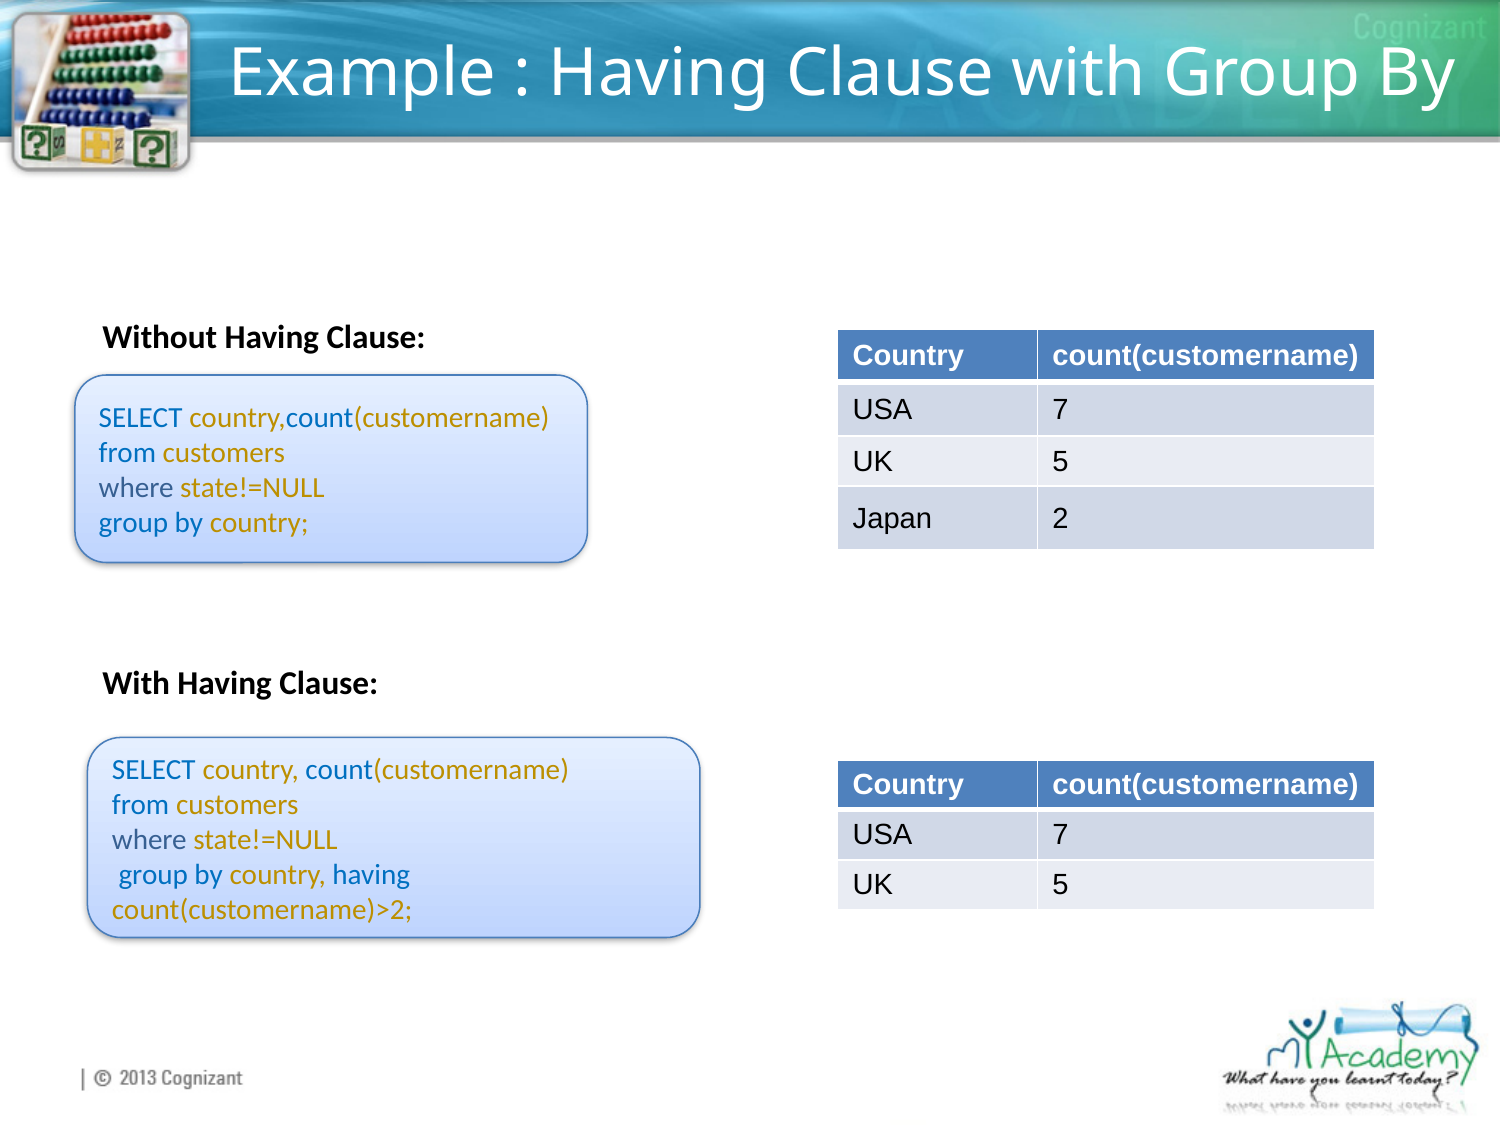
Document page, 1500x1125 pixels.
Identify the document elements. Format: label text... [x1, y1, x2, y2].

table_cell 2 [1038, 487, 1374, 549]
table_cell UK [838, 437, 1037, 485]
table_cell 5 [1038, 861, 1374, 909]
table_cell USA [838, 385, 1037, 435]
picture [0, 0, 1500, 1125]
text_box SELECT country,count(customername) from customers where state!=NULL group by country; [74, 374, 589, 564]
table_header Country [838, 330, 1037, 379]
text_box Without Having Clause: [87, 307, 475, 363]
table_cell UK [838, 861, 1037, 909]
table_cell 7 [1038, 385, 1374, 435]
text_box With Having Clause: [87, 653, 475, 709]
text_box SELECT country, count(customername) from customers where state!=NULL group by country, having count(customername)>2; [86, 736, 701, 939]
table_cell 7 [1038, 812, 1374, 859]
table_cell 5 [1038, 437, 1374, 485]
table_header Country [838, 761, 1037, 807]
table_cell USA [838, 812, 1037, 859]
table_header count(customername) [1038, 761, 1374, 807]
table_cell Japan [838, 487, 1037, 549]
title Example : Having Clause with Group By [213, 0, 1500, 163]
table_header count(customername) [1038, 330, 1374, 379]
